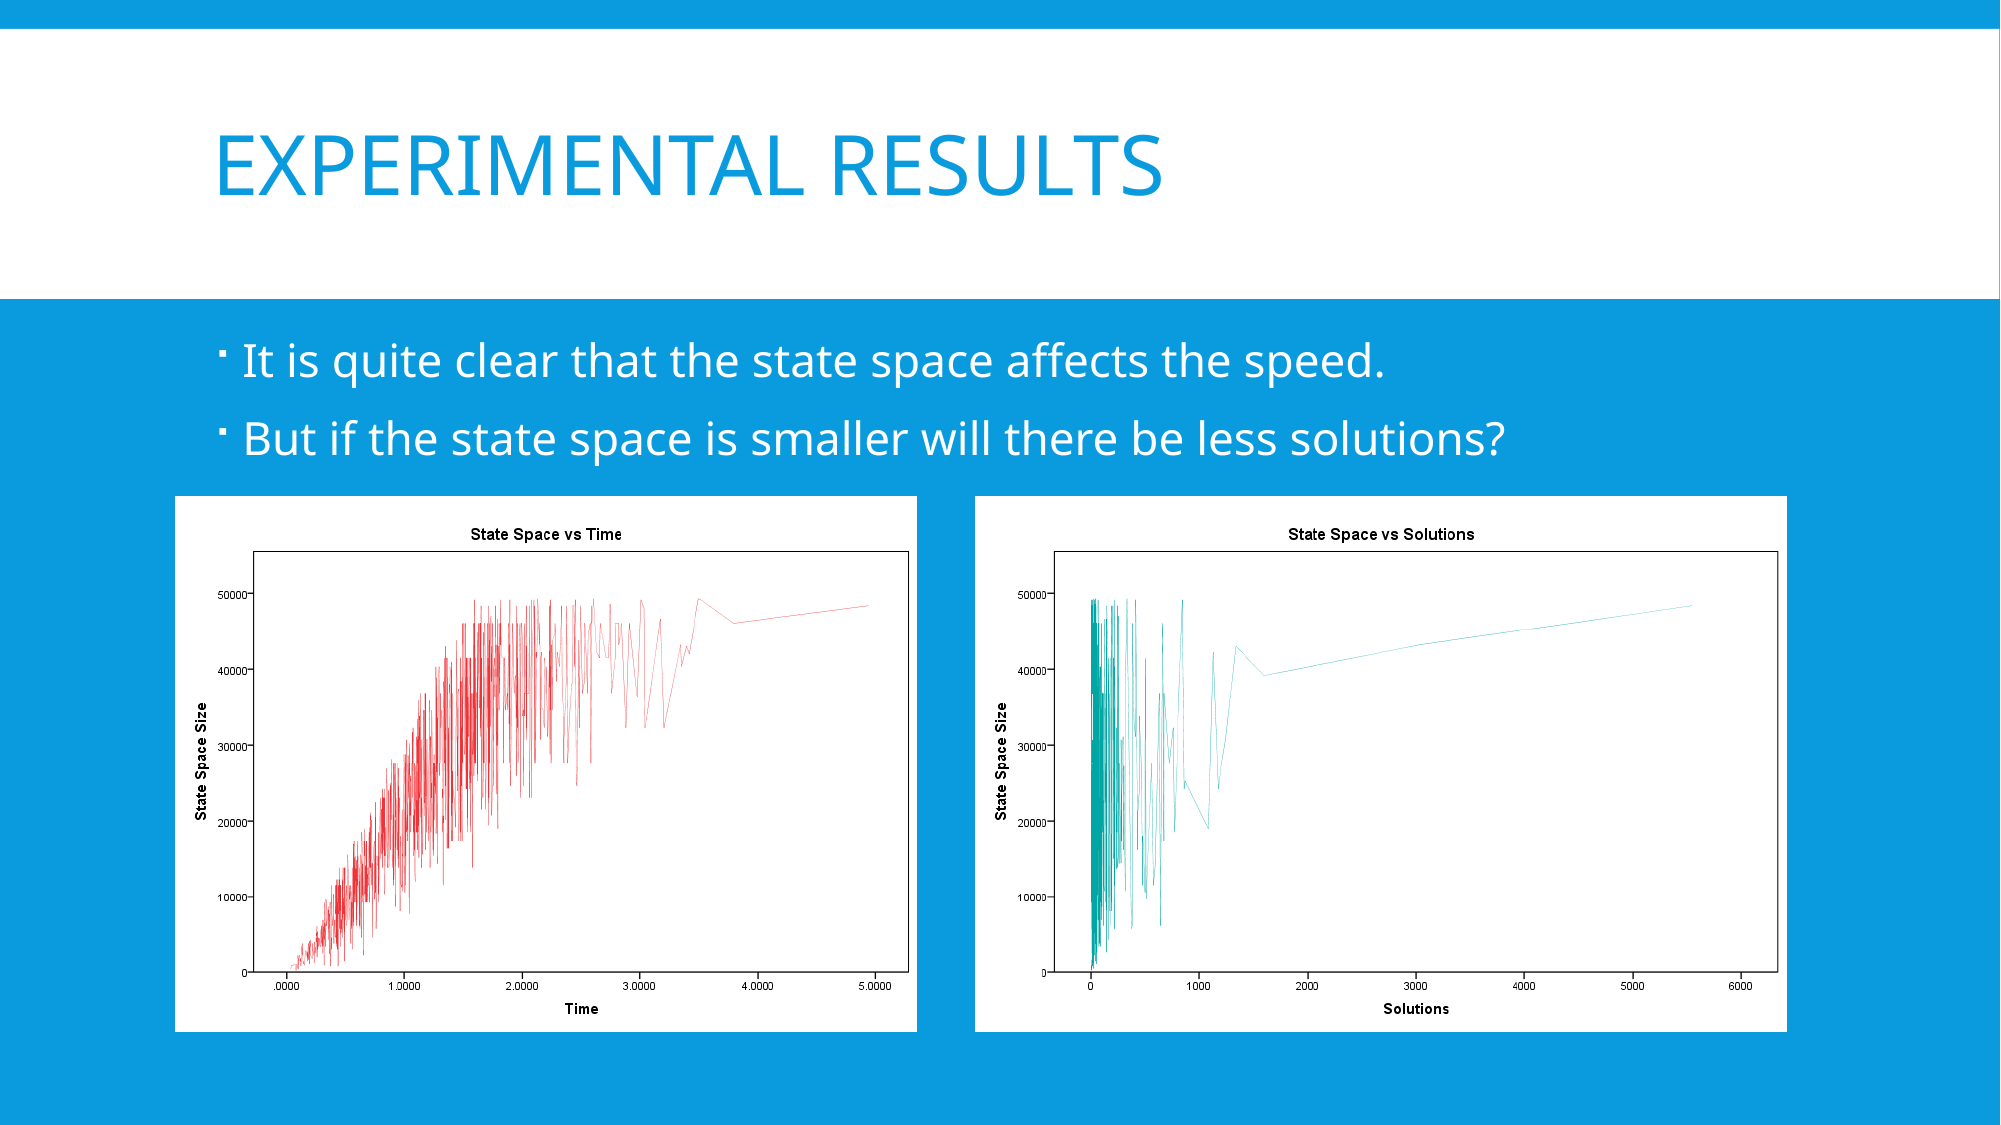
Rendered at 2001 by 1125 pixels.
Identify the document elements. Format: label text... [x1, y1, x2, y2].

picture [976, 497, 1786, 1031]
title Experimental Results [197, 46, 1803, 295]
list It is quite clear that the state space affects the speed. But if the state space is smaller will there be less solutions? [197, 329, 1803, 1020]
picture [176, 497, 916, 1031]
